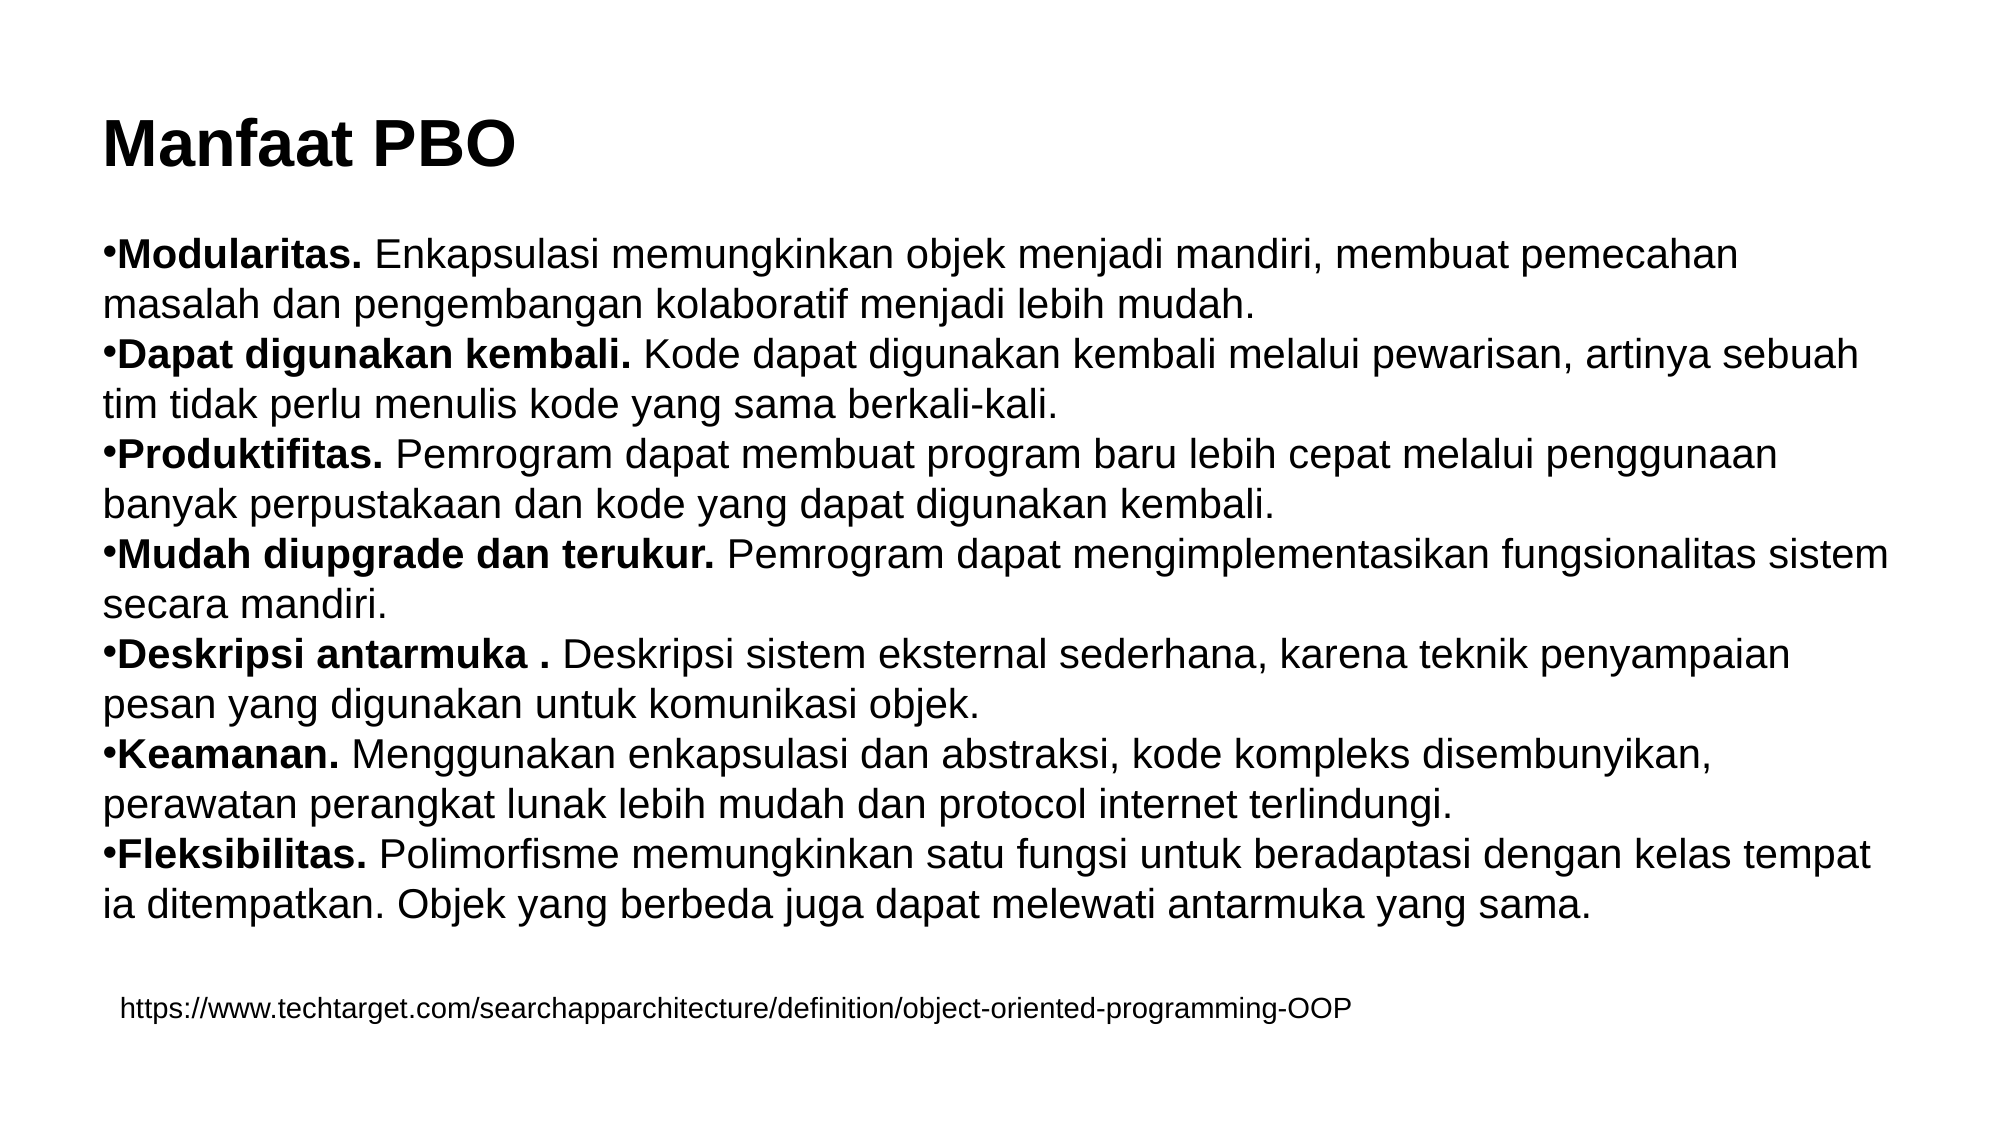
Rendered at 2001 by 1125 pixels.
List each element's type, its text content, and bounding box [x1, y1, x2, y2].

text_box Modularitas. Enkapsulasi memungkinkan objek menjadi mandiri, membuat pemecahan masalah dan pengembangan kolaboratif menjadi lebih mudah. Dapat digunakan kembali. Kode dapat digunakan kembali melalui pewarisan, artinya sebuah tim tidak perlu menulis kode yang sama berkali-kali. Produktifitas. Pemrogram dapat membuat program baru lebih cepat melalui penggunaan banyak perpustakaan dan kode yang dapat digunakan kembali. Mudah diupgrade dan terukur. Pemrogram dapat mengimplementasikan fungsionalitas sistem secara mandiri. Deskripsi antarmuka . Deskripsi sistem eksternal sederhana, karena teknik penyampaian pesan yang digunakan untuk komunikasi objek. Keamanan. Menggunakan enkapsulasi dan abstraksi, kode kompleks disembunyikan, perawatan perangkat lunak lebih mudah dan protocol internet terlindungi. Fleksibilitas. Polimorfisme memungkinkan satu fungsi untuk beradaptasi dengan kelas tempat ia ditempatkan. Objek yang berbeda juga dapat melewati antarmuka yang sama. [87, 219, 1913, 935]
text_box https://www.techtarget.com/searchapparchitecture/definition/object-oriented-programming-OOP [71, 982, 1404, 1032]
text_box Manfaat PBO [87, 92, 1913, 187]
